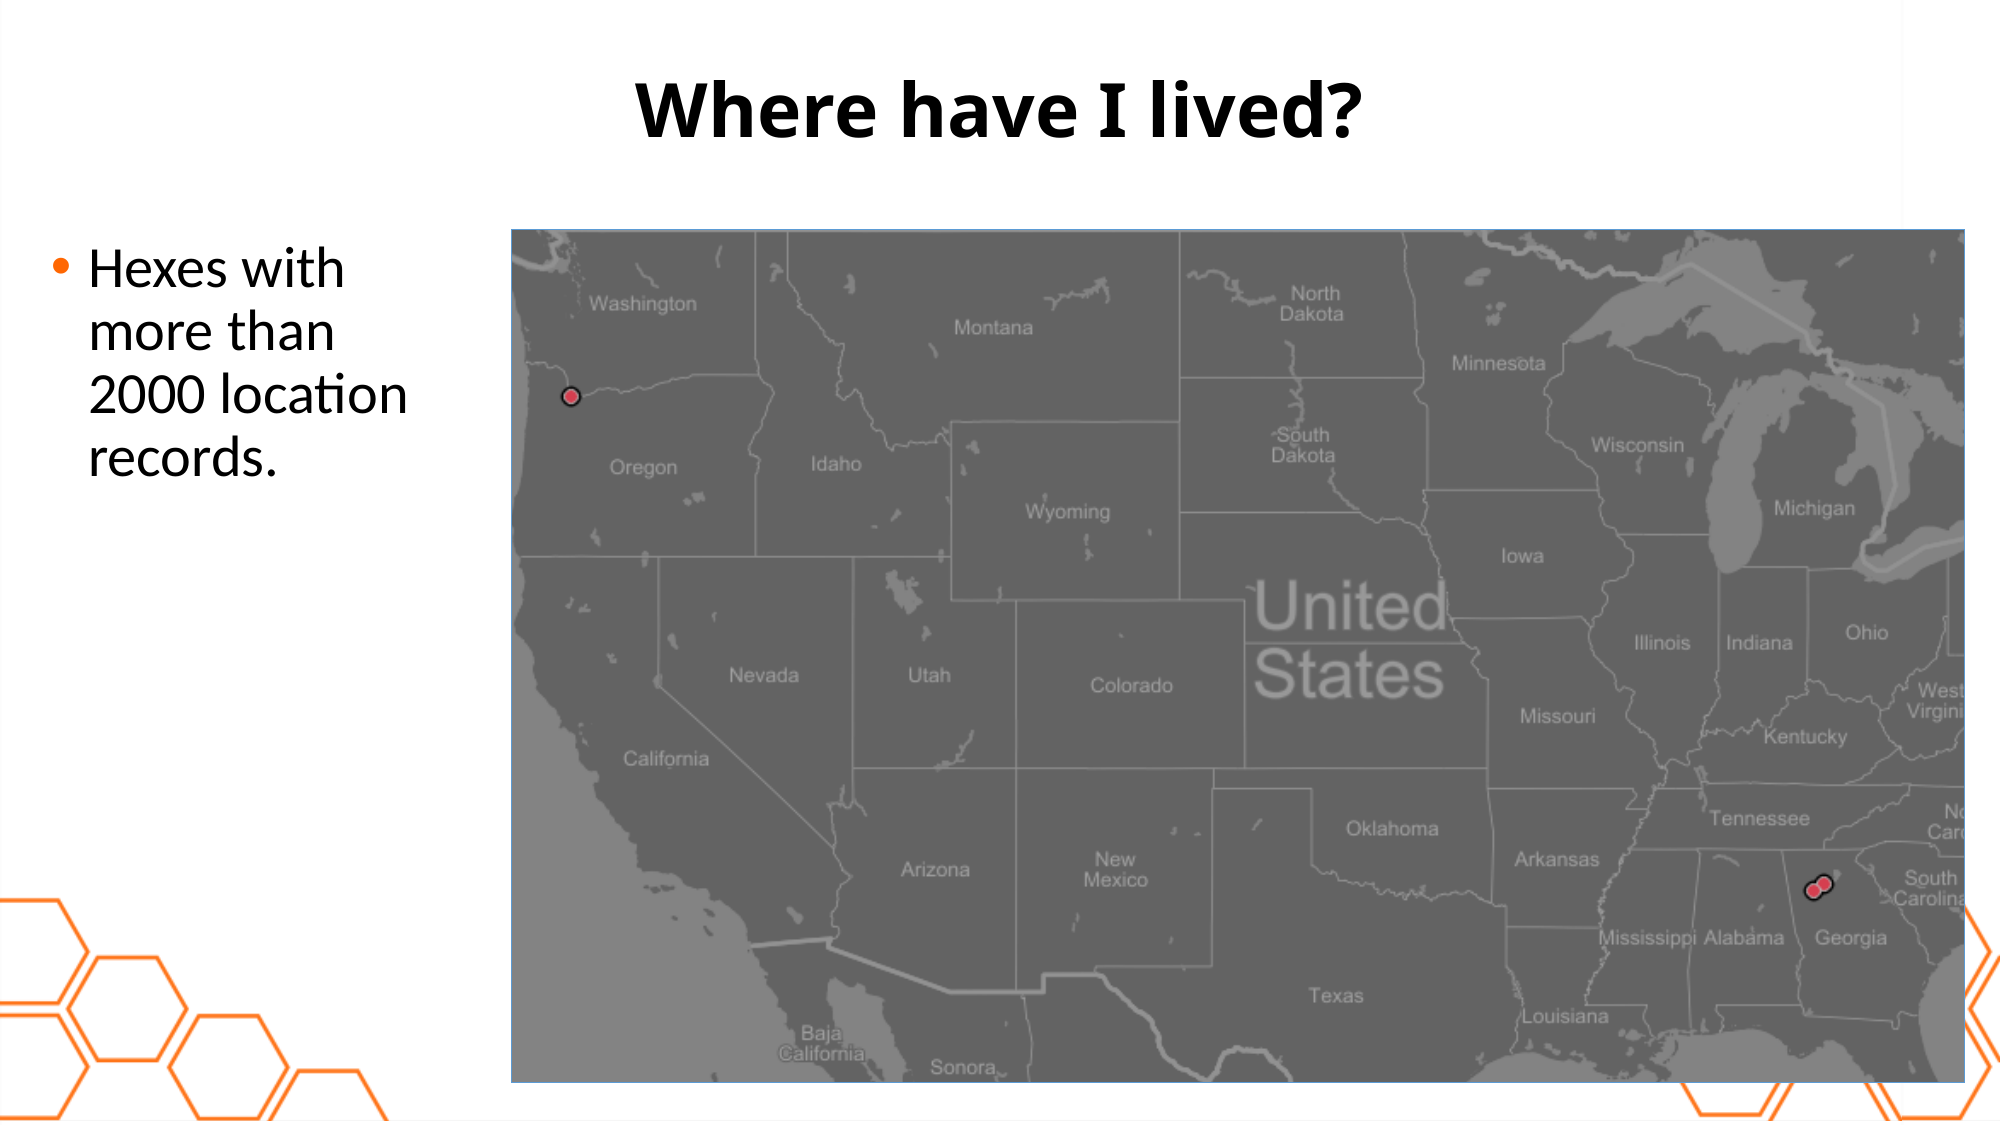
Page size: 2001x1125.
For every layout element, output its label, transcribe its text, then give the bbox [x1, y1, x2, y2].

list Hexes with more than 2000 location records. [35, 229, 469, 944]
picture [511, 229, 1965, 1083]
title Where have I lived? [137, 59, 1863, 168]
